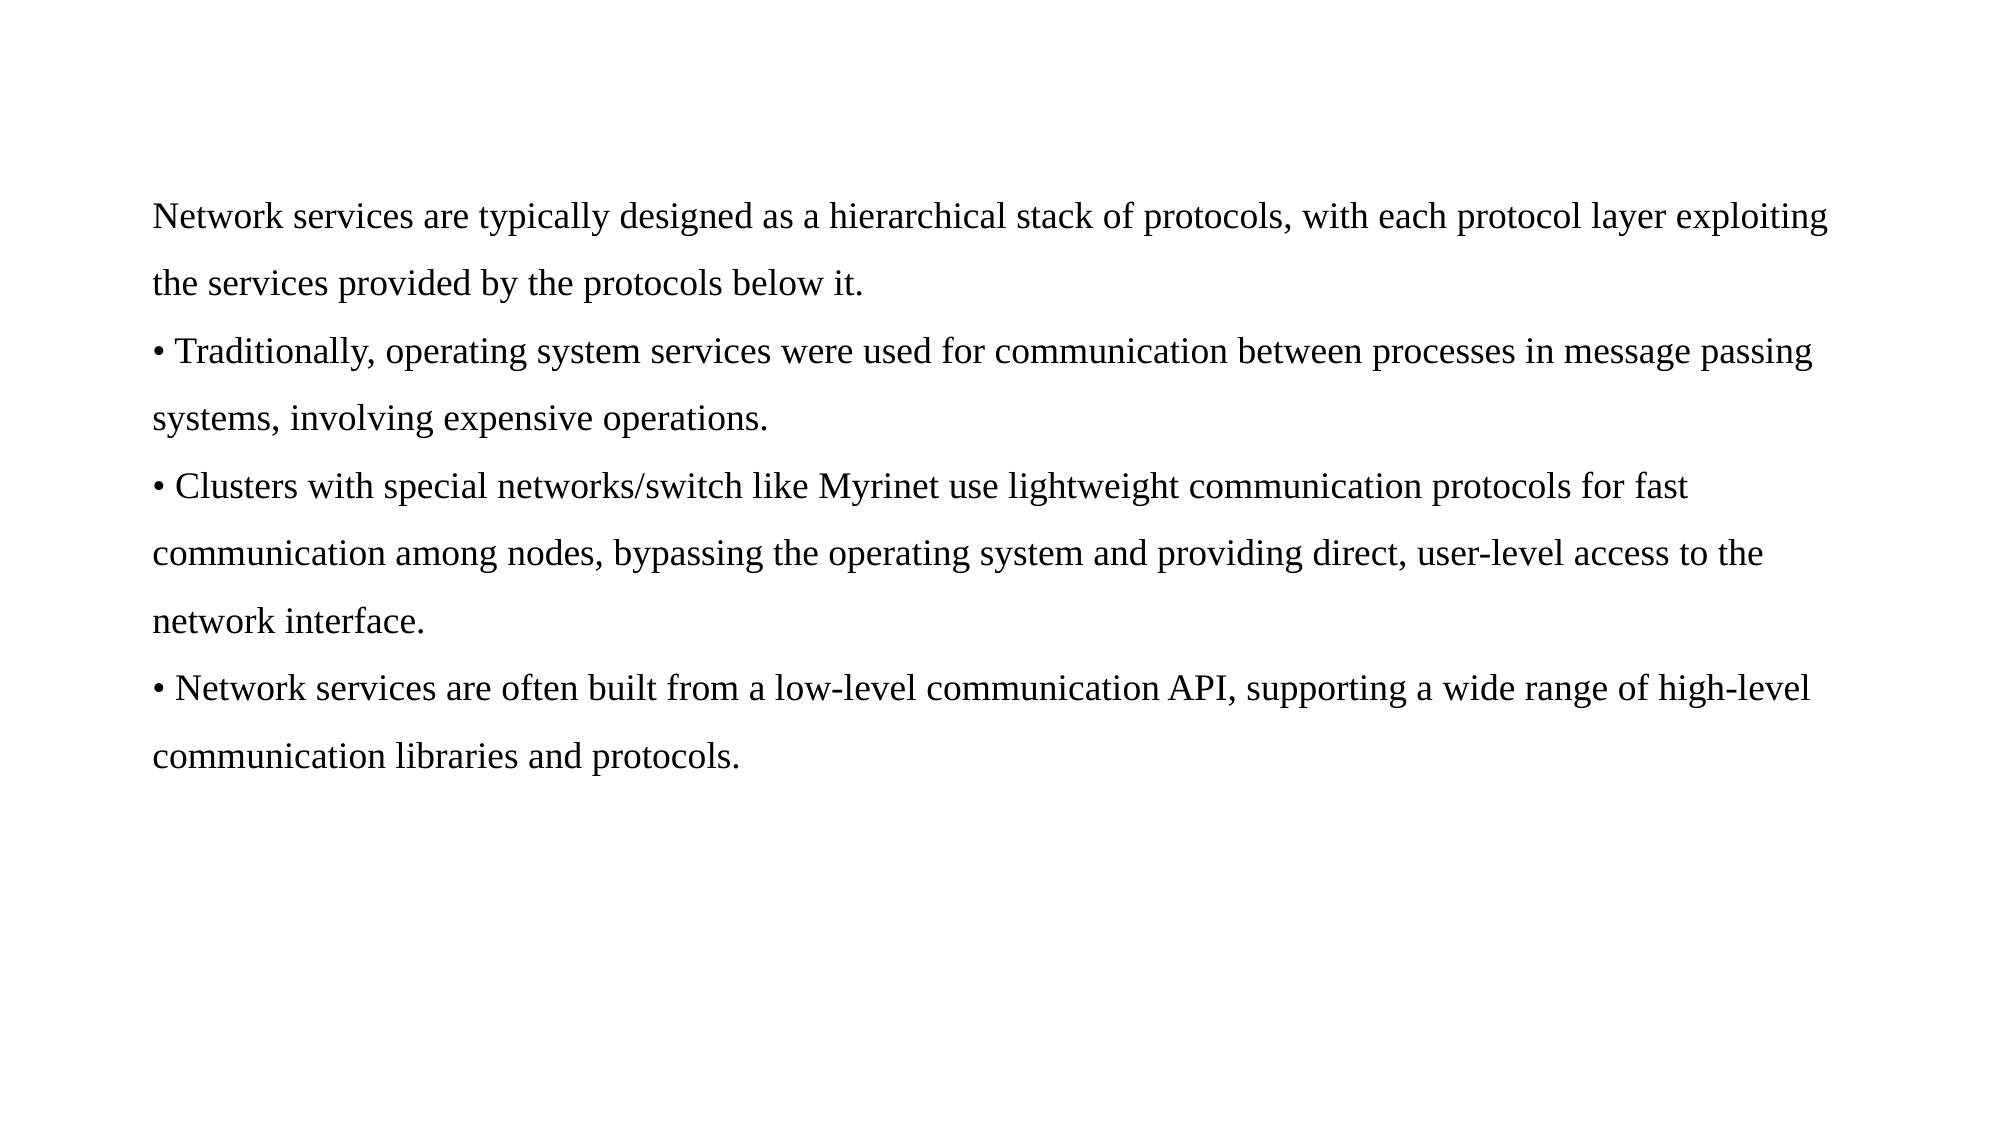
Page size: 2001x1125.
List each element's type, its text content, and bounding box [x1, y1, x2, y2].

list Network services are typically designed as a hierarchical stack of protocols, with each protocol layer exploiting the services provided by the protocols below it. • Traditionally, operating system services were used for communication between processes in message passing systems, involving expensive operations. • Clusters with special networks/switch like Myrinet use lightweight communication protocols for fast communication among nodes, bypassing the operating system and providing direct, user-level access to the network interface. • Network services are often built from a low-level communication API, supporting a wide range of high-level communication libraries and protocols. [137, 160, 1863, 1014]
